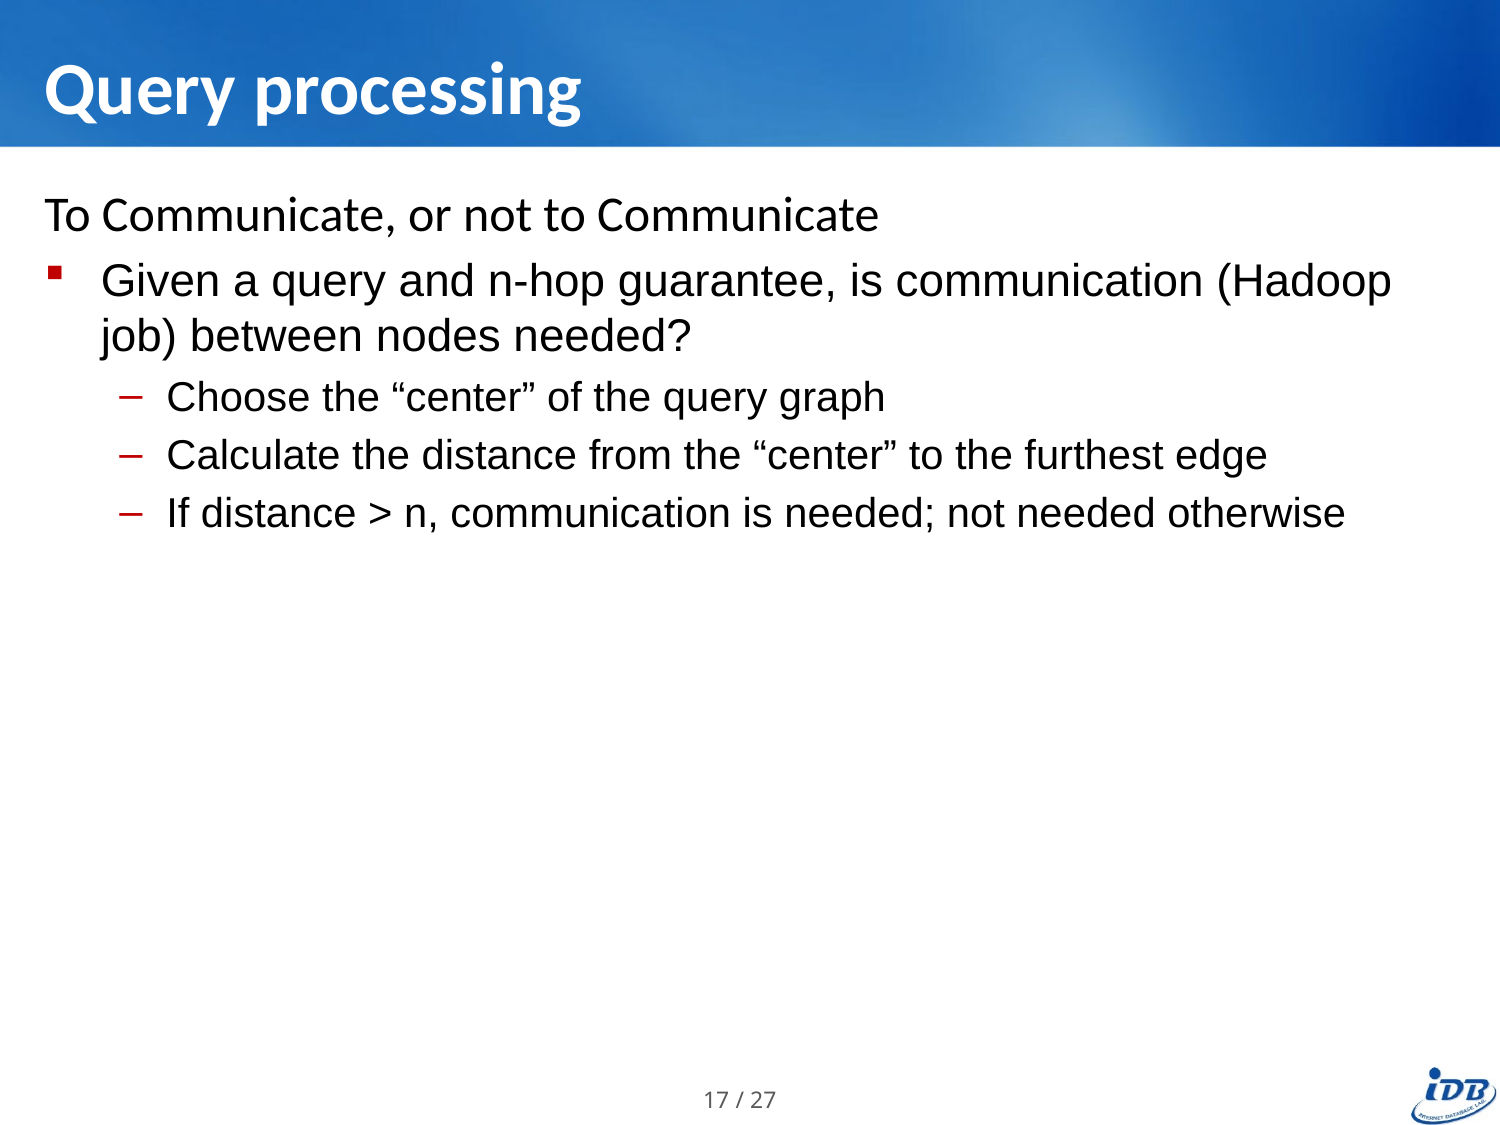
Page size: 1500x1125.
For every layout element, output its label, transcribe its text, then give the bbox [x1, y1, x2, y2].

list To Communicate, or not to Communicate Given a query and n-hop guarantee, is communication (Hadoop job) between nodes needed? Choose the “center” of the query graph Calculate the distance from the “center” to the furthest edge If distance > n, communication is needed; not needed otherwise [29, 174, 1471, 1071]
picture [0, 0, 1500, 1125]
title Query processing [29, 19, 1471, 149]
